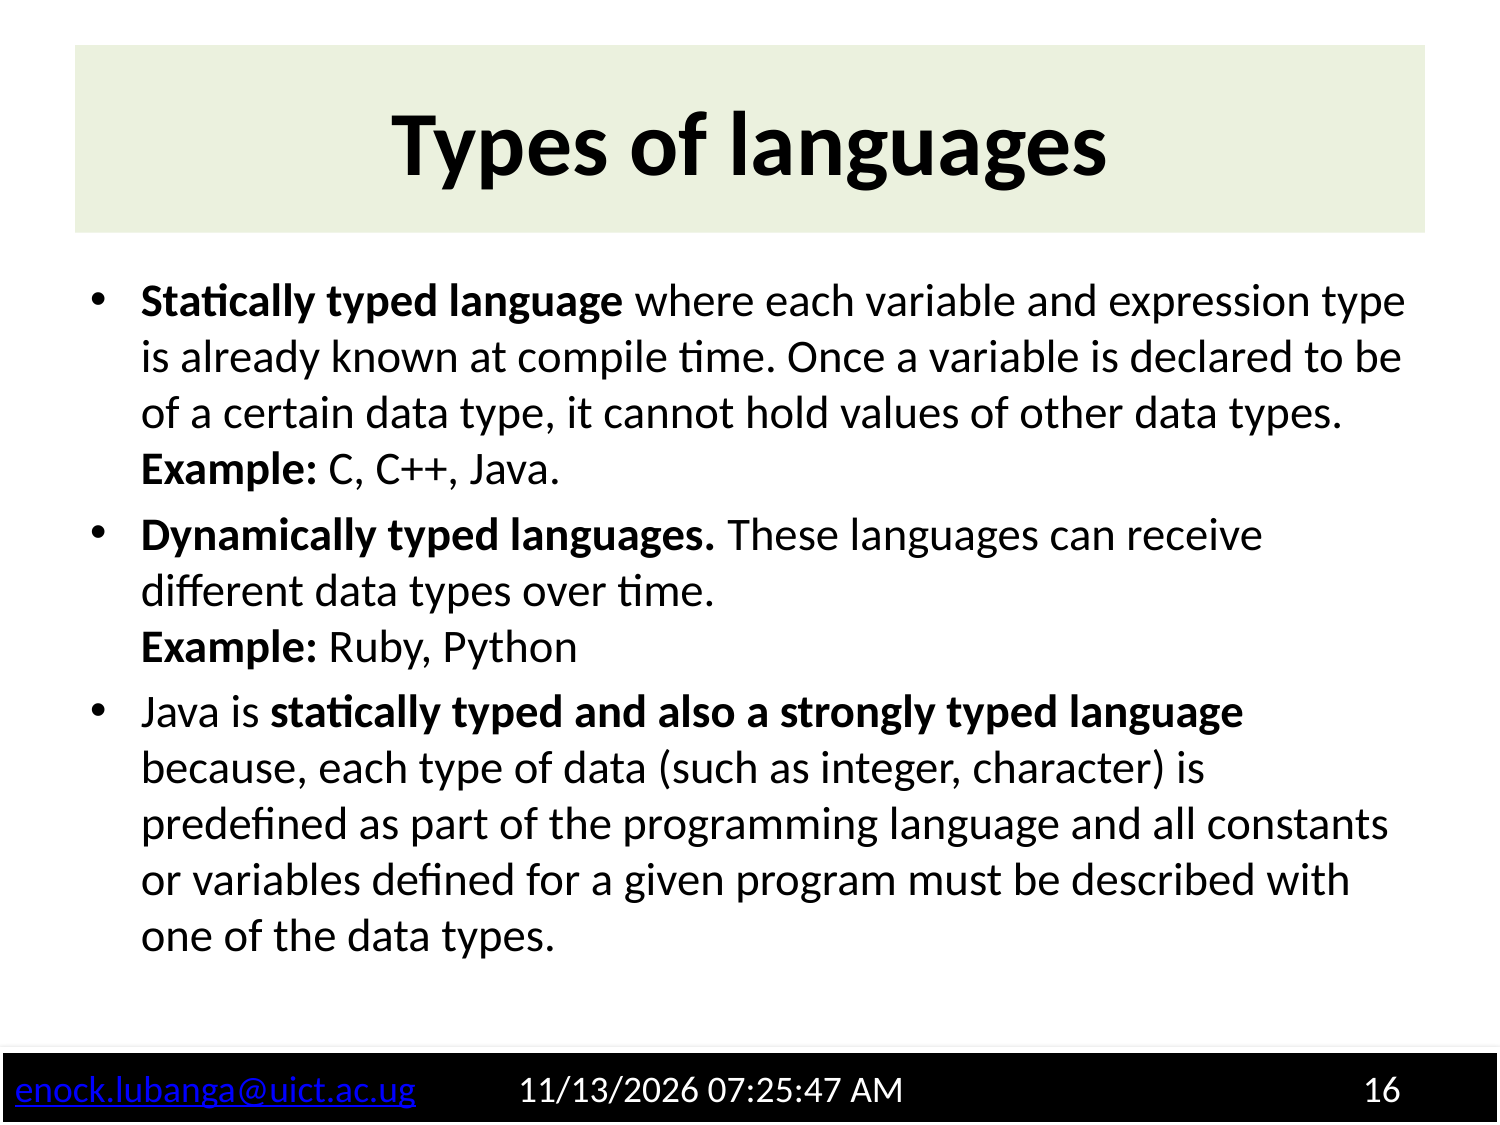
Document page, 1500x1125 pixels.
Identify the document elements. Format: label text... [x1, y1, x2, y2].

title Types of languages [75, 45, 1425, 233]
list Statically typed language where each variable and expression type is already known at compile time. Once a variable is declared to be of a certain data type, it cannot hold values of other data types. Example: C, C++, Java. Dynamically typed languages. These languages can receive different data types over time. Example: Ruby, Python Java is statically typed and also a strongly typed language because, each type of data (such as integer, character) is predefined as part of the programming language and all constants or variables defined for a given program must be described with one of the data types. [75, 262, 1425, 1005]
